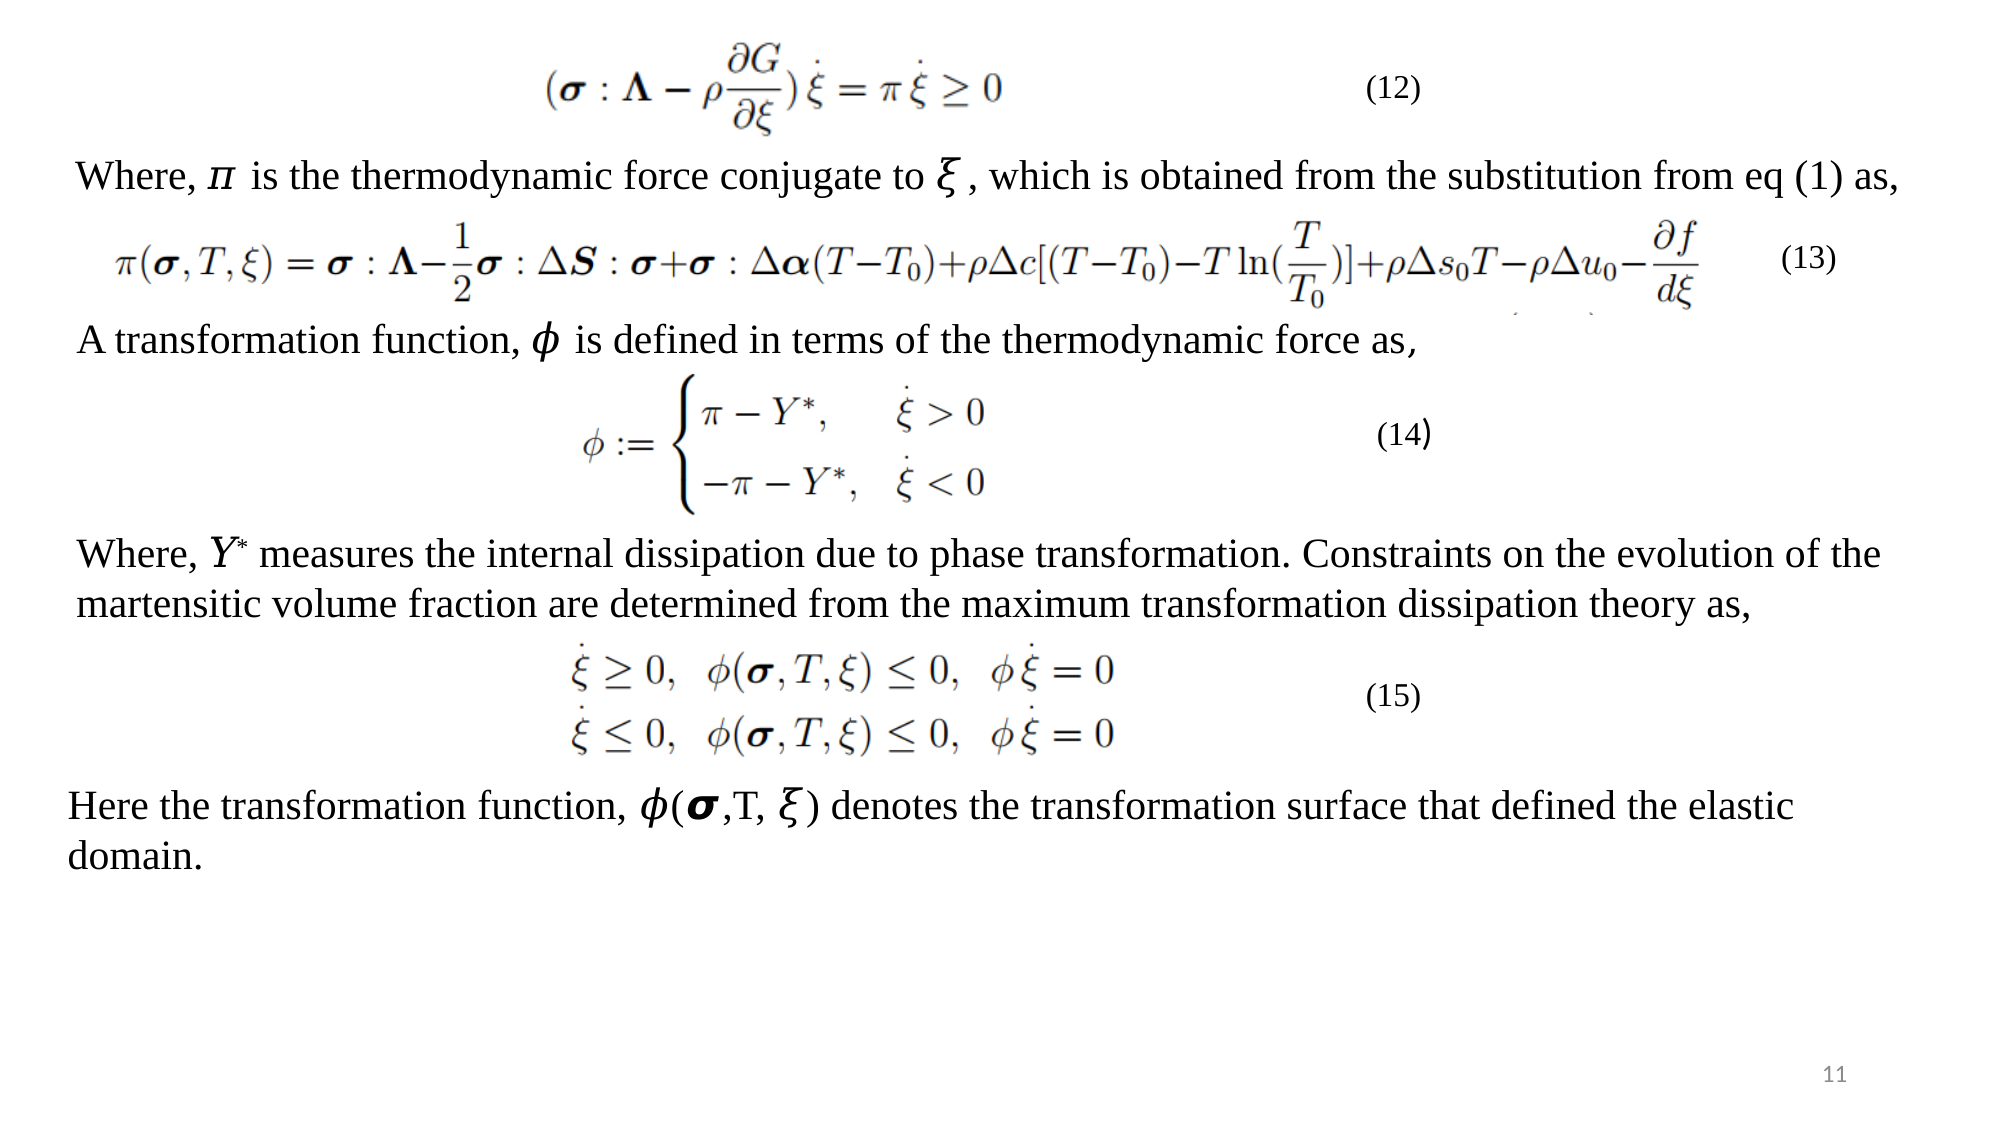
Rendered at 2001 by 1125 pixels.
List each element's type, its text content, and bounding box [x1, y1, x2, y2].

text_box (12) [1351, 57, 1445, 113]
text_box (13) [1766, 227, 1863, 283]
slide_number 11 [1412, 1042, 1863, 1103]
text_box Where, 𝑌* measures the internal dissipation due to phase transformation. Constraints on the evolution of the martensitic volume fraction are determined from the maximum transformation dissipation theory as, [61, 518, 1907, 634]
text_box (15) [1351, 665, 1448, 721]
picture [549, 368, 1028, 525]
picture [514, 33, 1027, 150]
picture [102, 210, 1716, 315]
text_box A transformation function, 𝜙 is defined in terms of the thermodynamic force as, [61, 304, 1654, 370]
text_box Here the transformation function, 𝜙(𝞼,T, 𝜉) denotes the transformation surface that defined the elastic domain. [52, 770, 1898, 886]
text_box (14) [1362, 400, 1459, 461]
text_box Where, 𝜋 is the thermodynamic force conjugate to 𝜉, which is obtained from the substitution from eq (1) as, [39, 140, 1961, 206]
picture [549, 631, 1138, 771]
